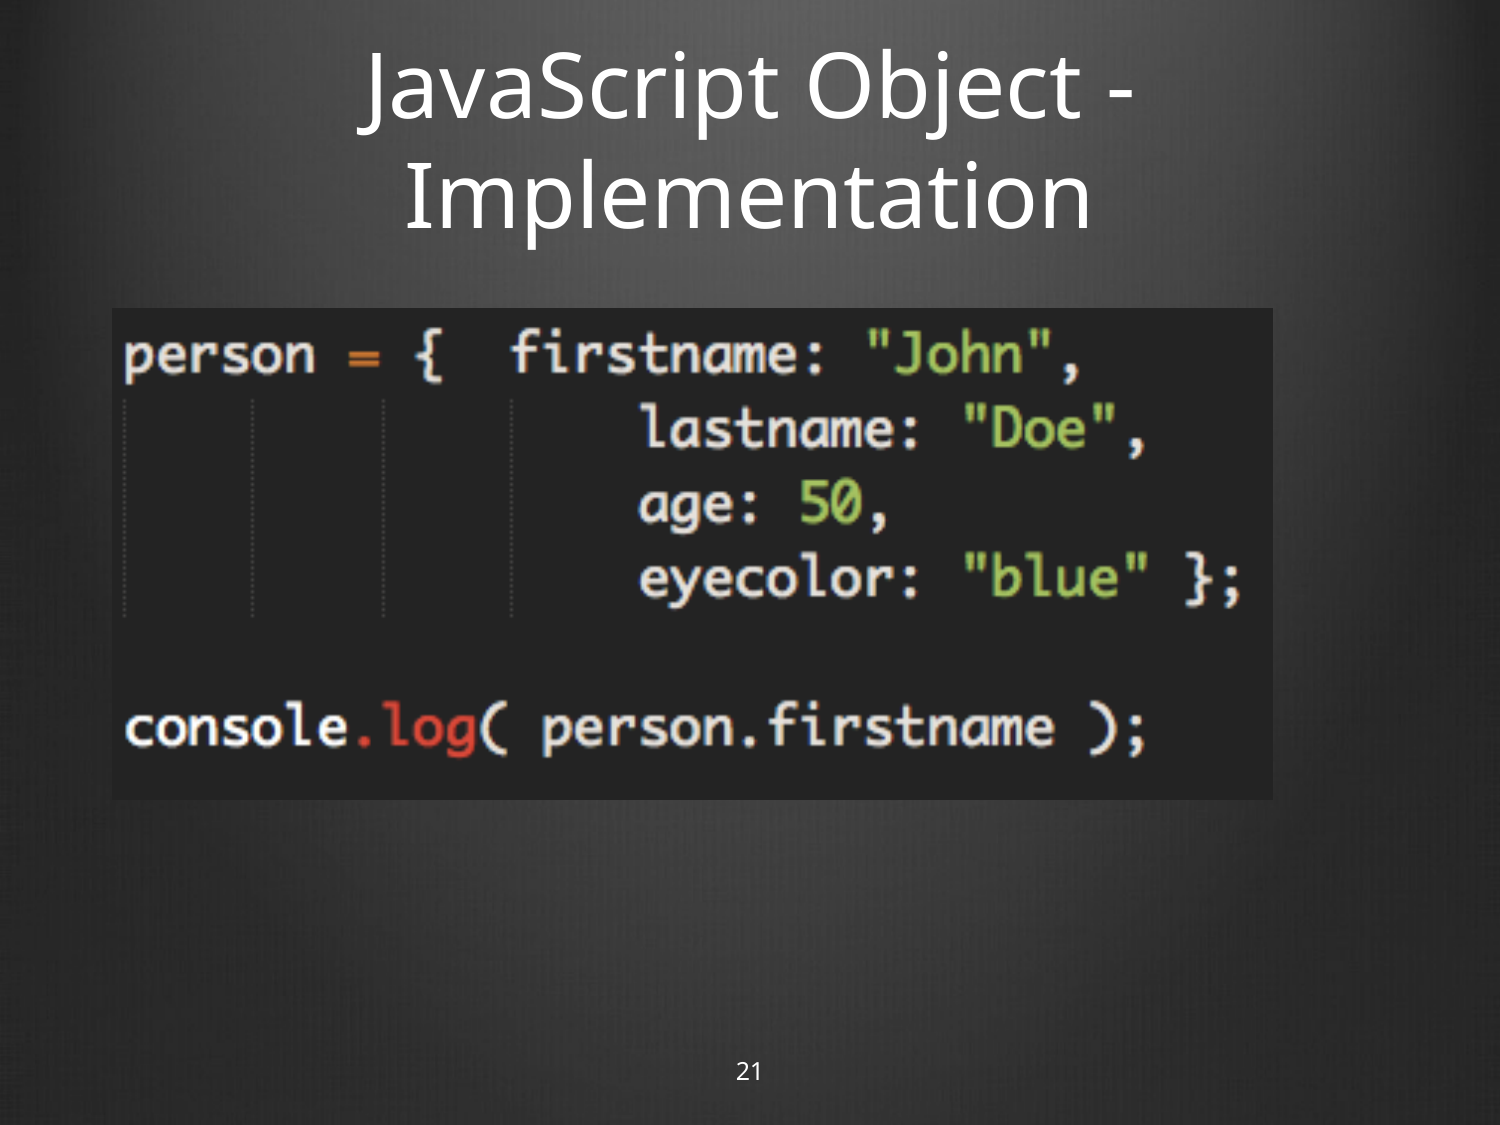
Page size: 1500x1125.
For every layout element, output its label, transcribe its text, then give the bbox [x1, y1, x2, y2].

slide_number 21 [693, 1042, 807, 1103]
picture [112, 308, 1273, 800]
title JavaScript Object - Implementation [112, 19, 1388, 255]
